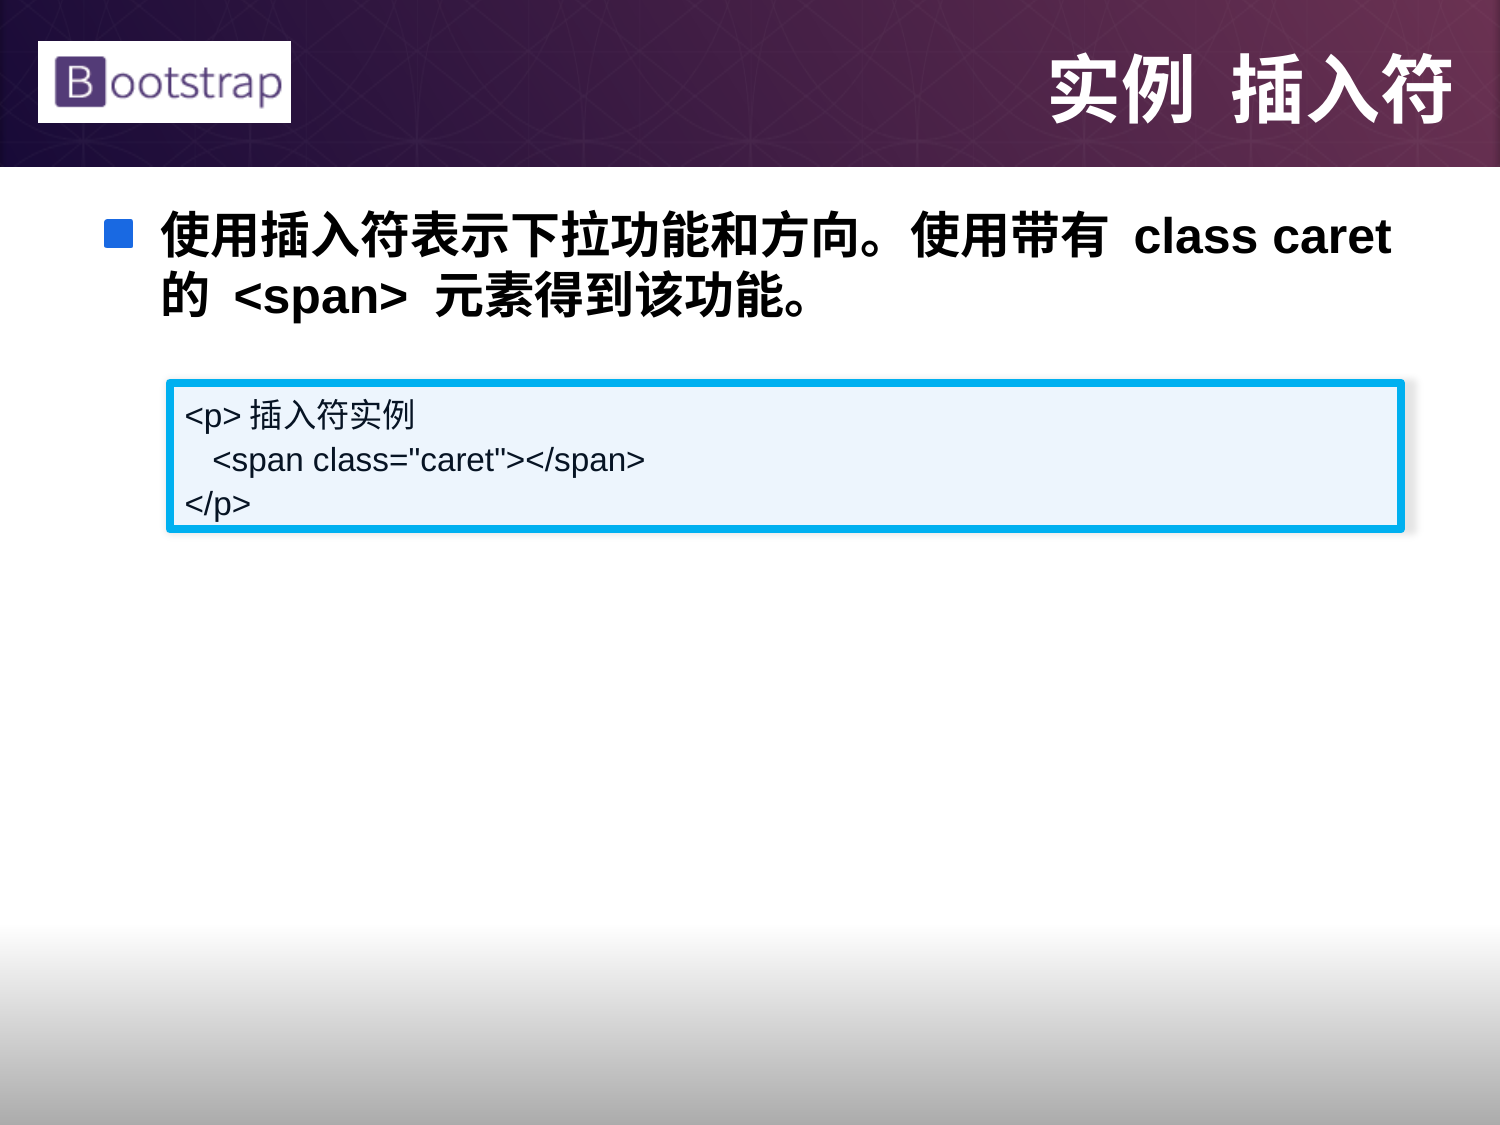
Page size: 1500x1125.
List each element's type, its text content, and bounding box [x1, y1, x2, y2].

text_box <p>插入符实例 <span class="caret"></span> </p> [169, 382, 1401, 530]
title 实例 插入符 [120, 13, 1471, 162]
list 使用插入符表示下拉功能和方向。使用带有 class caret 的 <span> 元素得到该功能。 [88, 195, 1422, 1019]
picture [0, 0, 1500, 167]
picture [104, 219, 133, 248]
